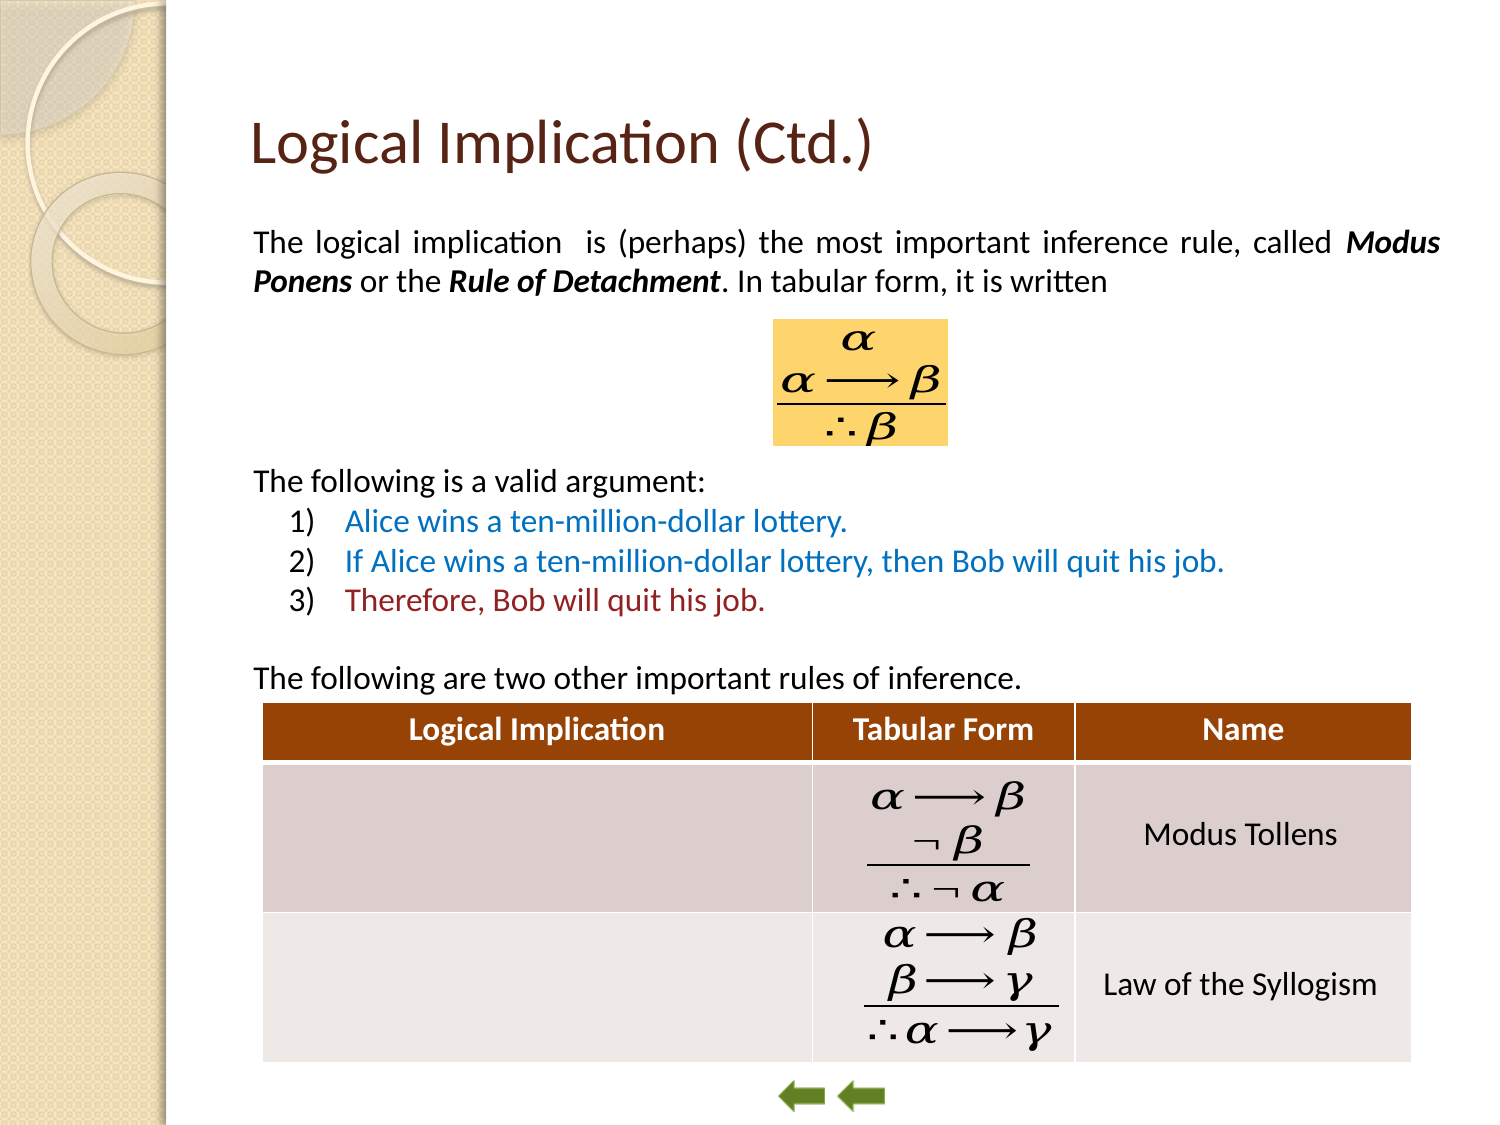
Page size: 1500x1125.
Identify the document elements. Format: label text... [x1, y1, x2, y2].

picture [778, 1079, 826, 1112]
picture [836, 1079, 885, 1112]
table_cell [813, 765, 1074, 912]
table_cell [1076, 765, 1411, 912]
text_box Law of the Syllogism [1077, 954, 1405, 1010]
table_cell [1076, 913, 1411, 1062]
table_cell [263, 913, 812, 1062]
table_header Tabular Form [813, 703, 1074, 760]
table_header Logical Implication [263, 703, 812, 760]
table_header Name [1076, 703, 1411, 760]
table_cell [813, 913, 1074, 1062]
text_box Modus Tollens [1116, 804, 1365, 860]
table_cell [263, 765, 812, 912]
title Logical Implication (Ctd.) [235, 45, 1466, 233]
